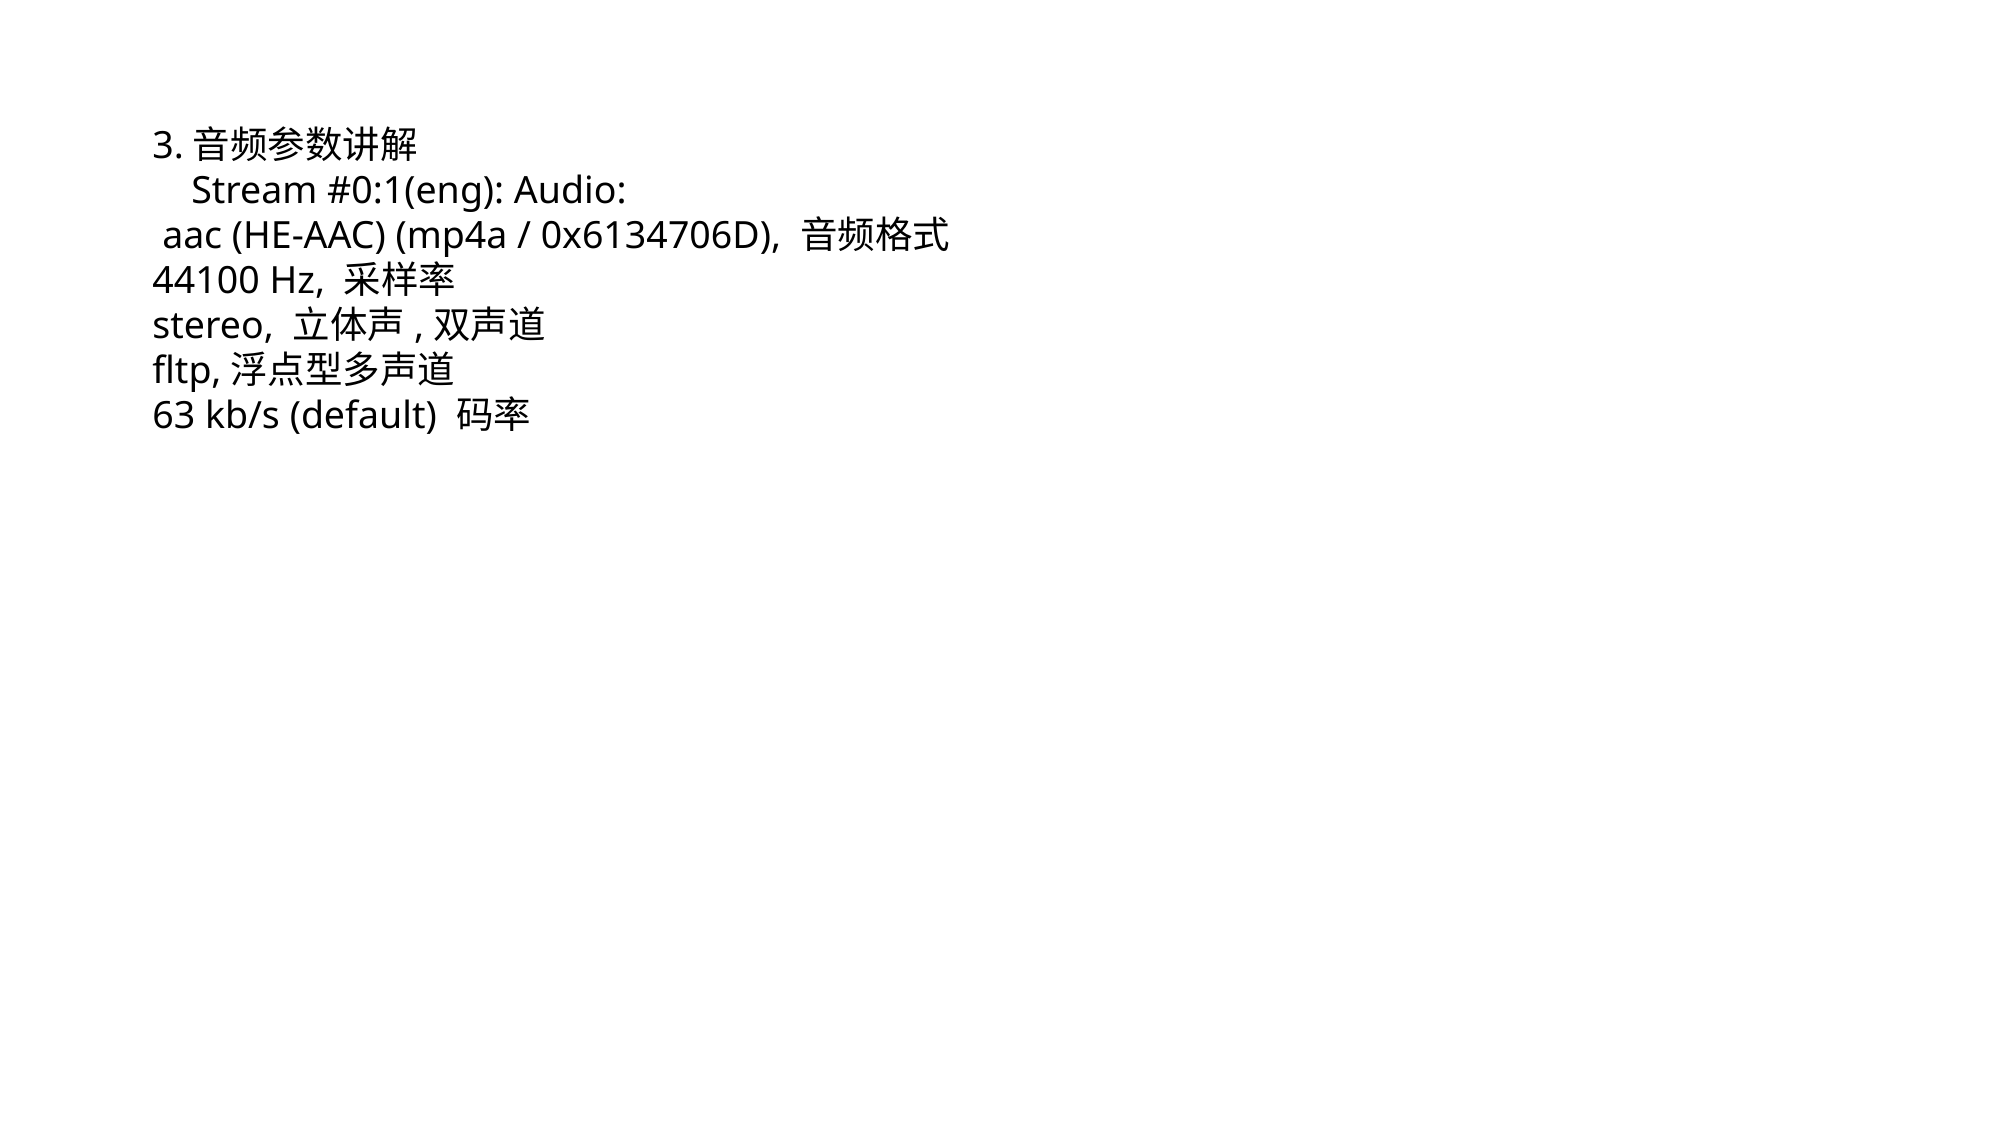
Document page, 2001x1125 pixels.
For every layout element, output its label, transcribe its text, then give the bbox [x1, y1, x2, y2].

list 3.音频参数讲解 Stream #0:1(eng): Audio: aac (HE-AAC) (mp4a / 0x6134706D), 音频格式 44100 Hz, 采样率 stereo, 立体声,双声道 fltp,浮点型多声道 63 kb/s (default) 码率 [137, 113, 1863, 1014]
